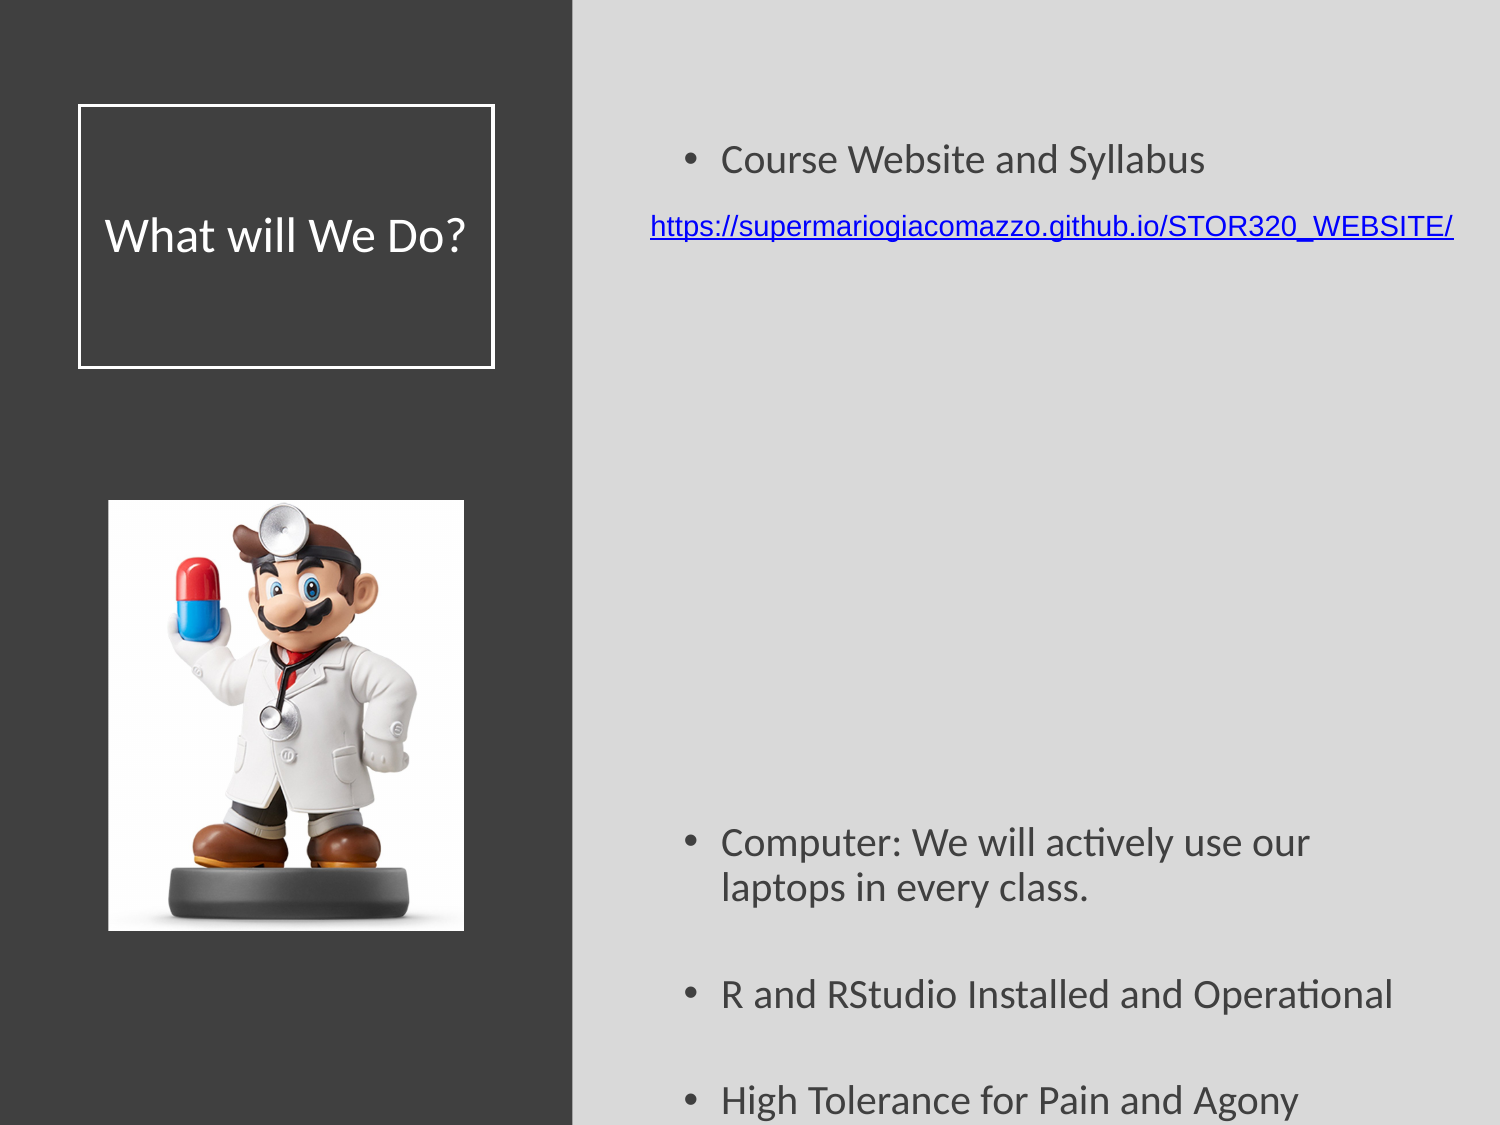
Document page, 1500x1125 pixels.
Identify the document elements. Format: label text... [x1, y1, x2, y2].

text_box https://supermariogiacomazzo.github.io/STOR320_WEBSITE/ [1446, 199, 1474, 250]
text_box [624, 105, 1421, 1063]
picture [107, 499, 465, 931]
text_box Course Website and Syllabus Computer: We will actively use our laptops in every class. R and RStudio Installed and Operational High Tolerance for Pain and Agony [649, 130, 1446, 1088]
text_box [0, 0, 573, 1125]
title What will We Do? [78, 105, 494, 368]
